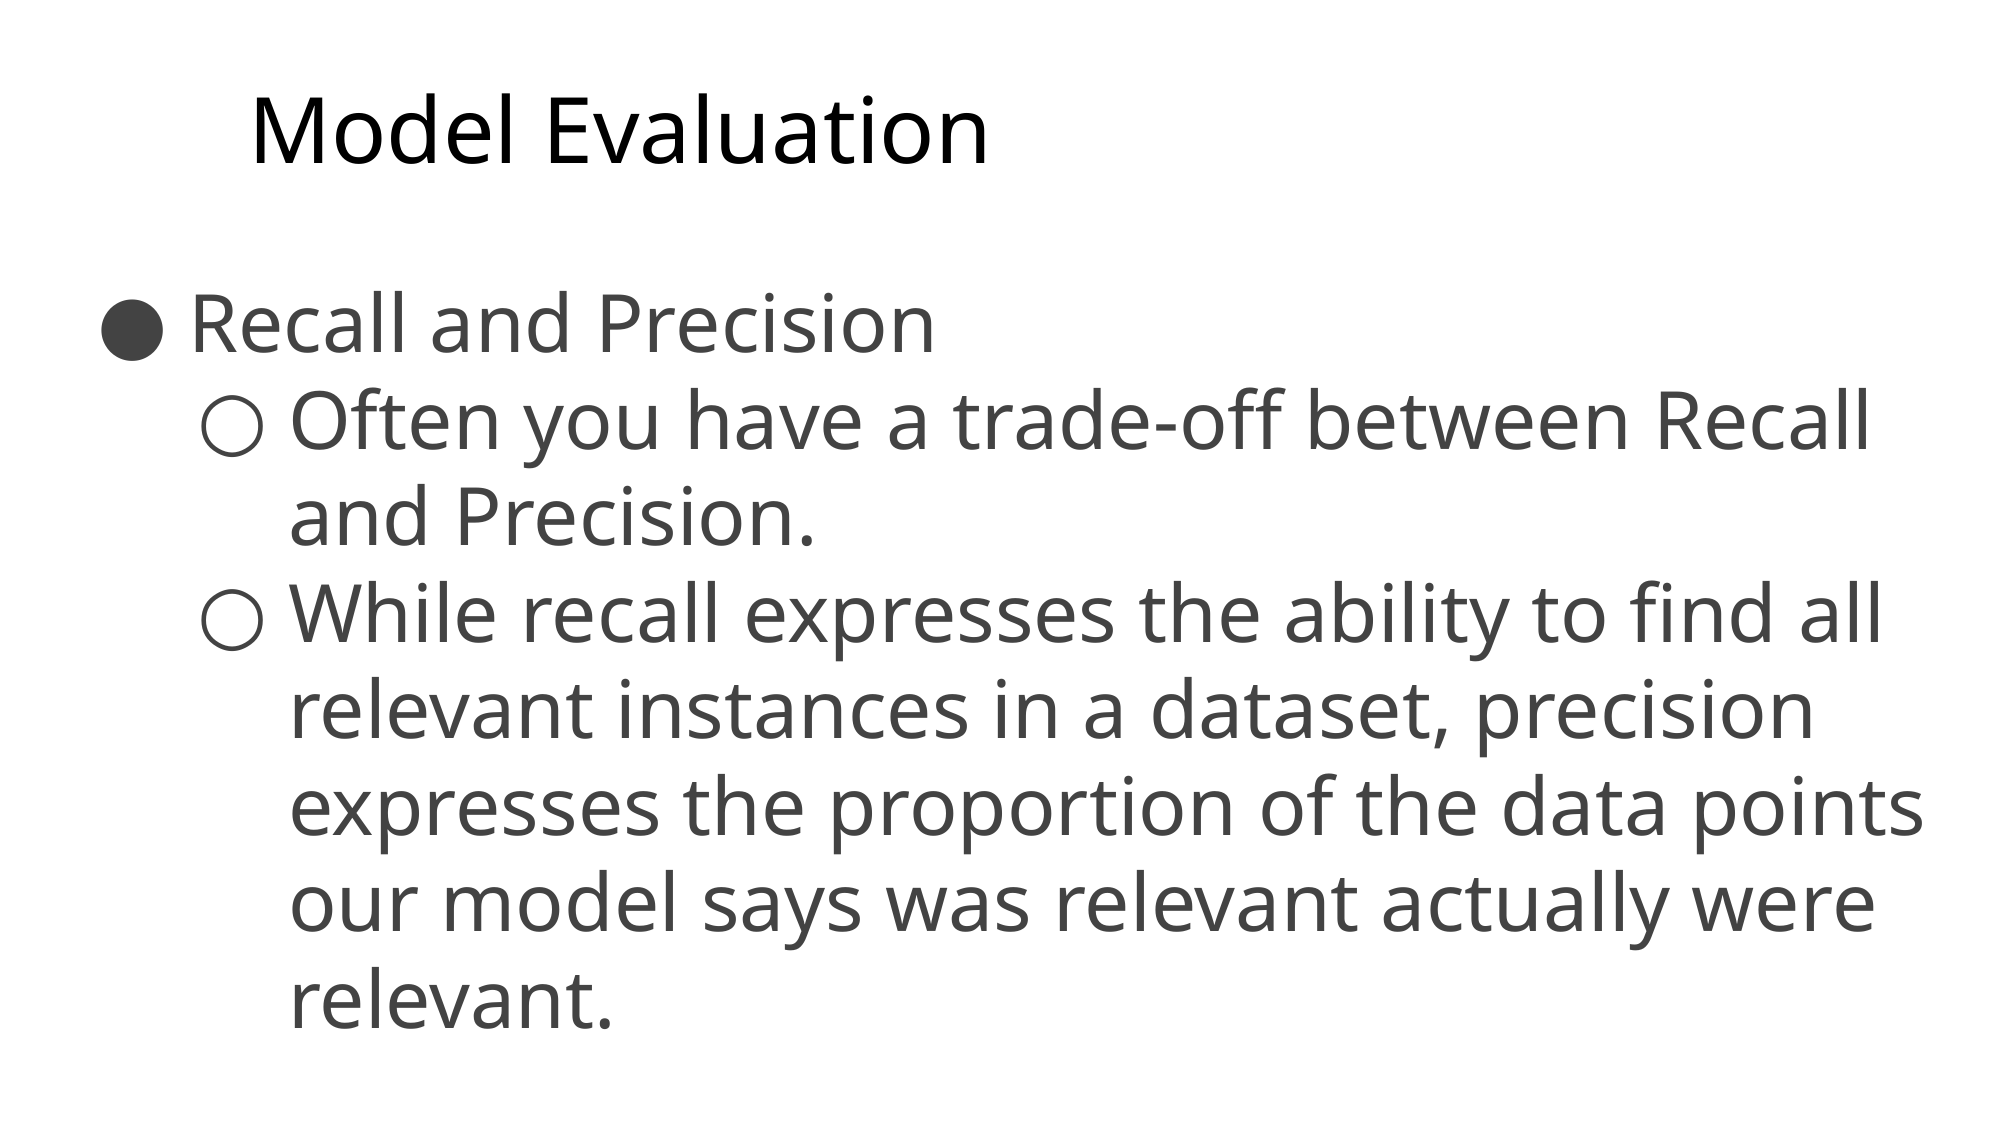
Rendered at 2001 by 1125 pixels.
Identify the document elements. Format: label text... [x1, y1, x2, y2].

list Recall and Precision Often you have a trade-off between Recall and Precision. While recall expresses the ability to find all relevant instances in a dataset, precision expresses the proportion of the data points our model says was relevant actually were relevant. [68, 252, 1968, 1000]
title Model Evaluation [228, 64, 1932, 190]
